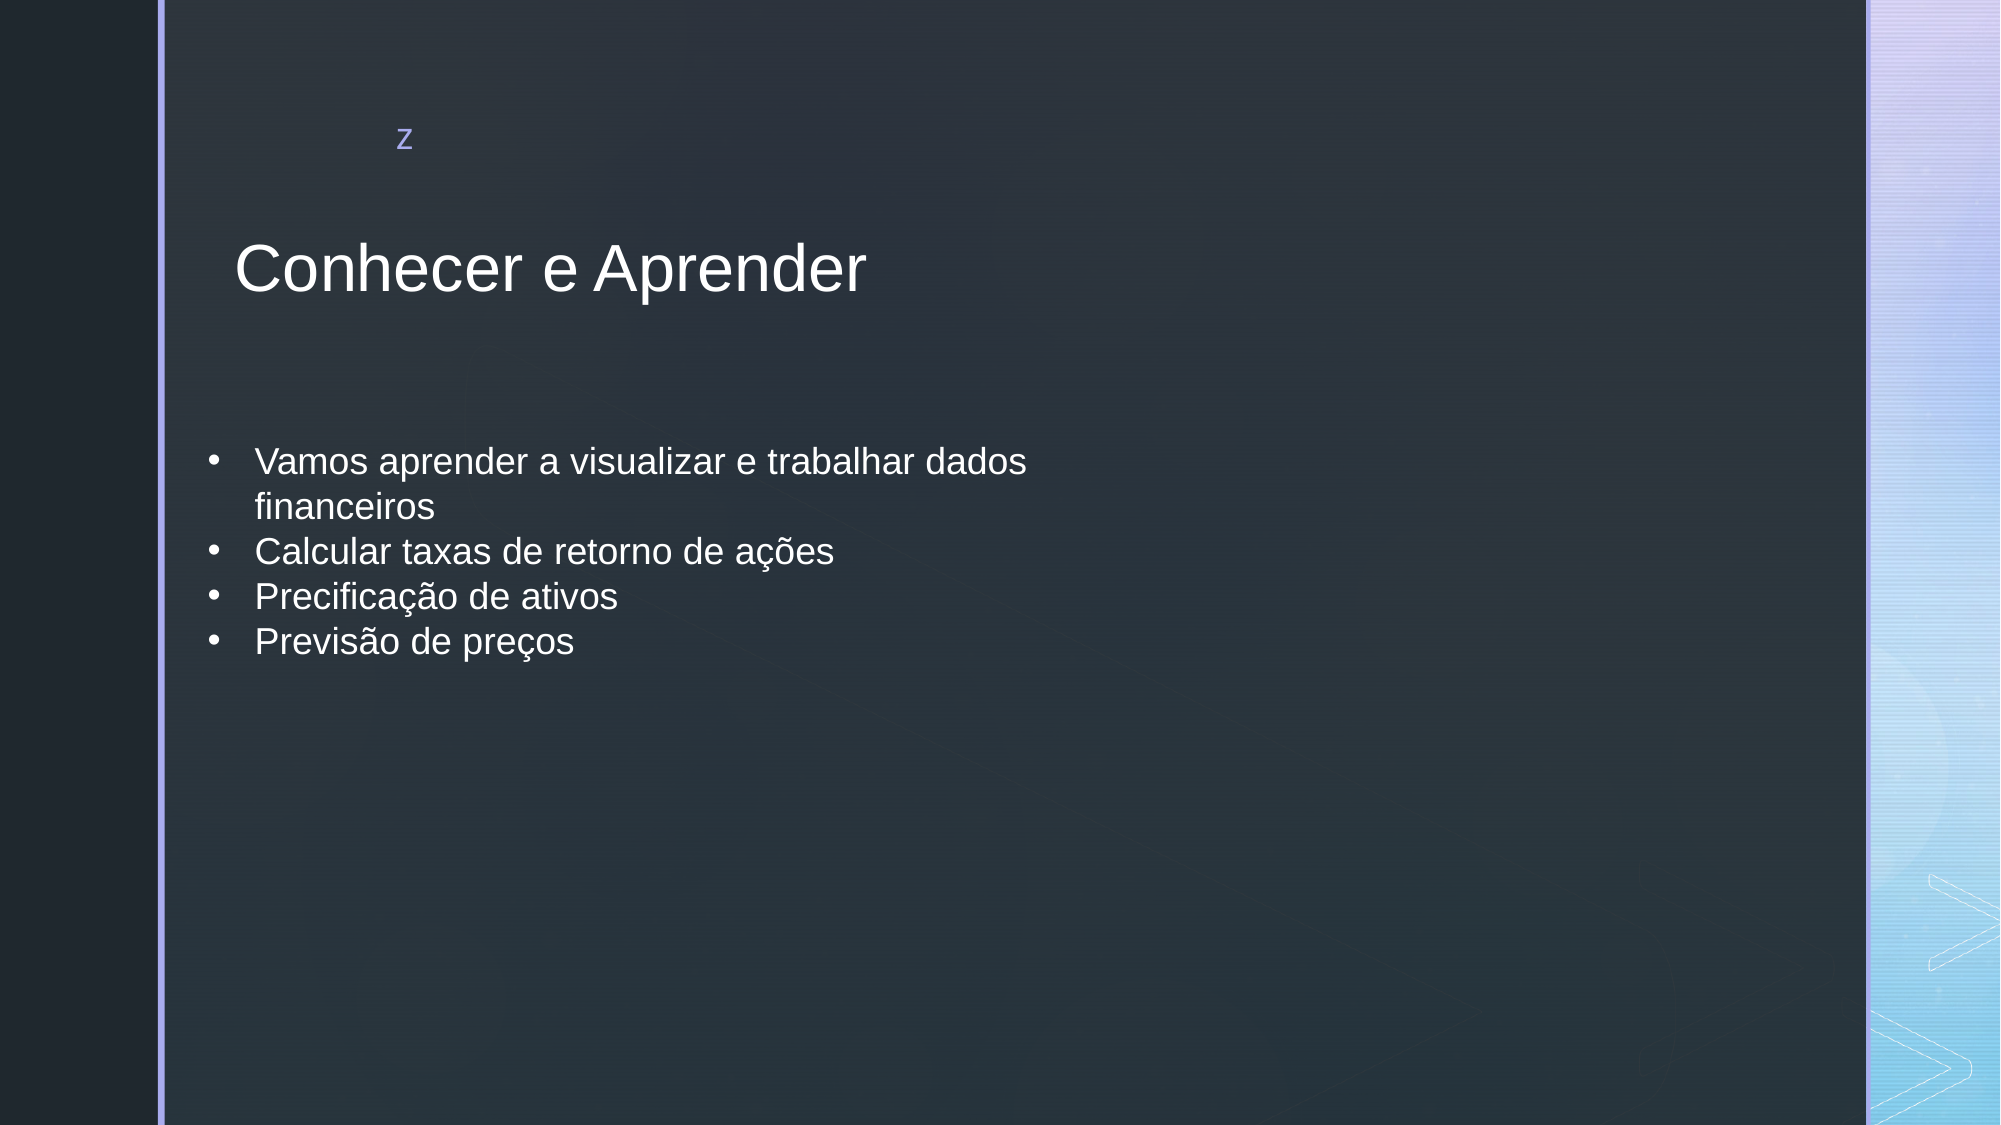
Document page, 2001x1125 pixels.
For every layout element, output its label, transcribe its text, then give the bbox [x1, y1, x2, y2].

picture [1871, 0, 2001, 1125]
text_box Vamos aprender a visualizar e trabalhar dados financeiros Calcular taxas de retorno de ações Precificação de ativos Previsão de preços [192, 429, 1194, 670]
text_box Conhecer e Aprender [219, 217, 1221, 313]
